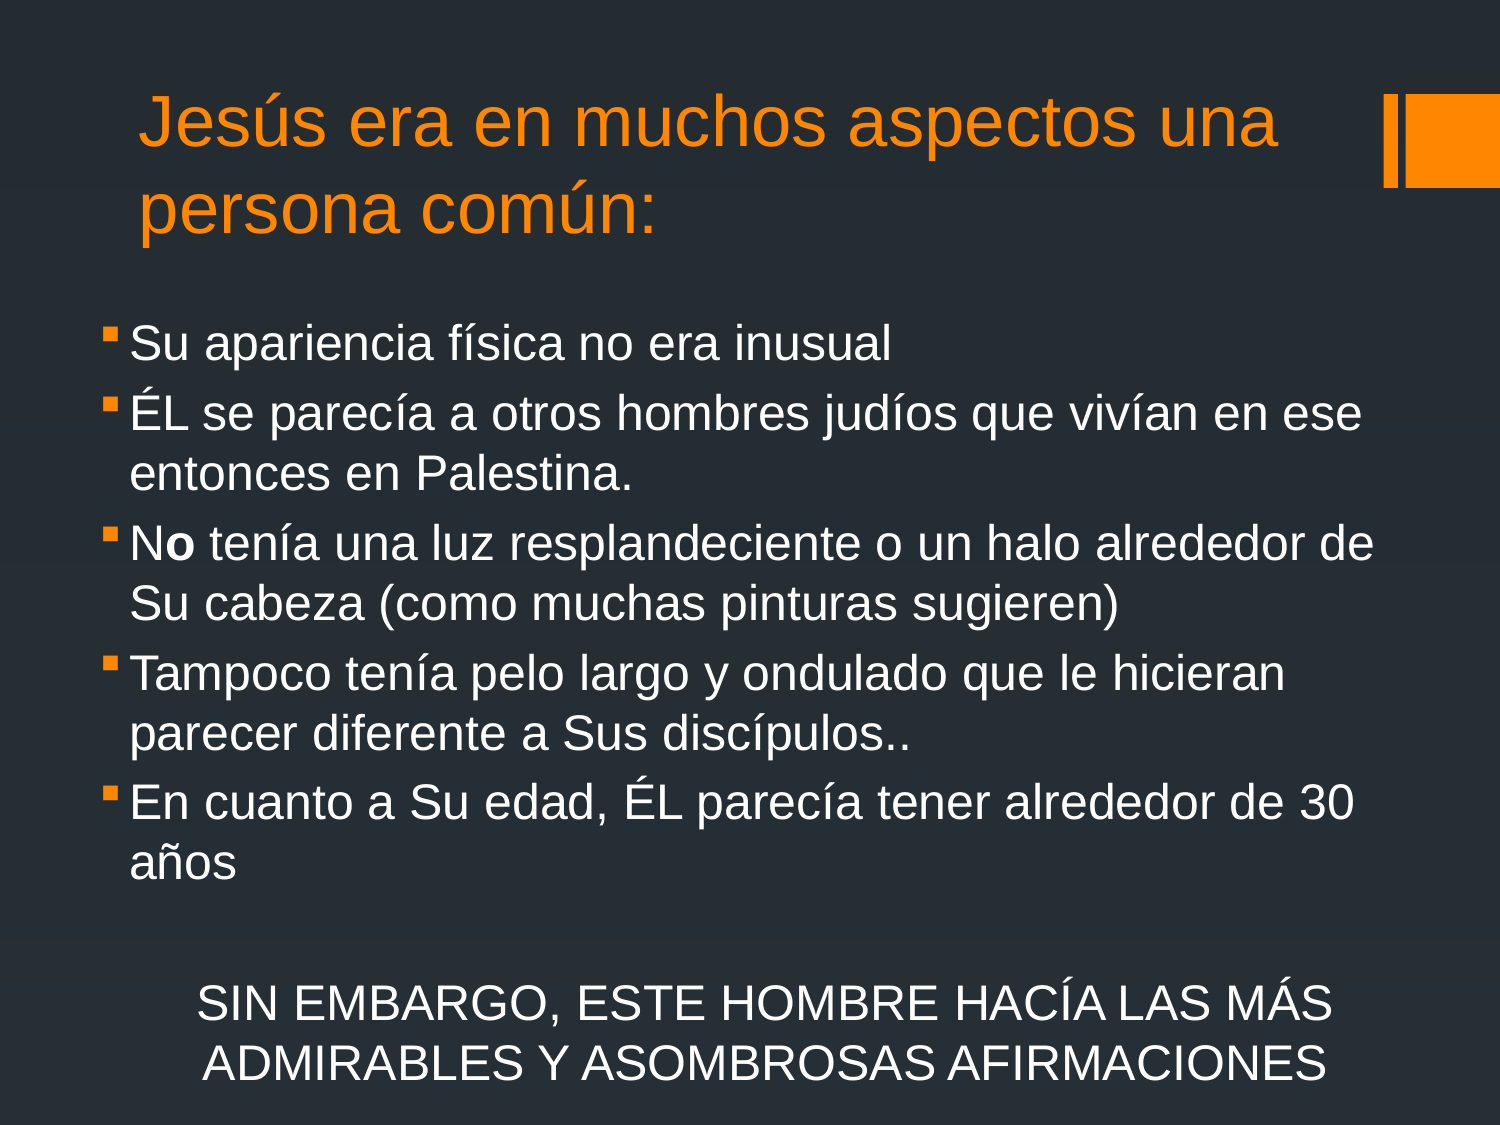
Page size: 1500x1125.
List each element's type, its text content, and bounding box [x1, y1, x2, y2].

title Jesús era en muchos aspectos una persona común: [123, 66, 1324, 256]
list Su apariencia física no era inusual ÉL se parecía a otros hombres judíos que vivían en ese entonces en Palestina. No tenía una luz resplandeciente o un halo alrededor de Su cabeza (como muchas pinturas sugieren) Tampoco tenía pelo largo y ondulado que le hicieran parecer diferente a Sus discípulos.. En cuanto a Su edad, ÉL parecía tener alrededor de 30 años SIN EMBARGO, ESTE HOMBRE HACÍA LAS MÁS ADMIRABLES Y ASOMBROSAS AFIRMACIONES [76, 302, 1447, 1125]
